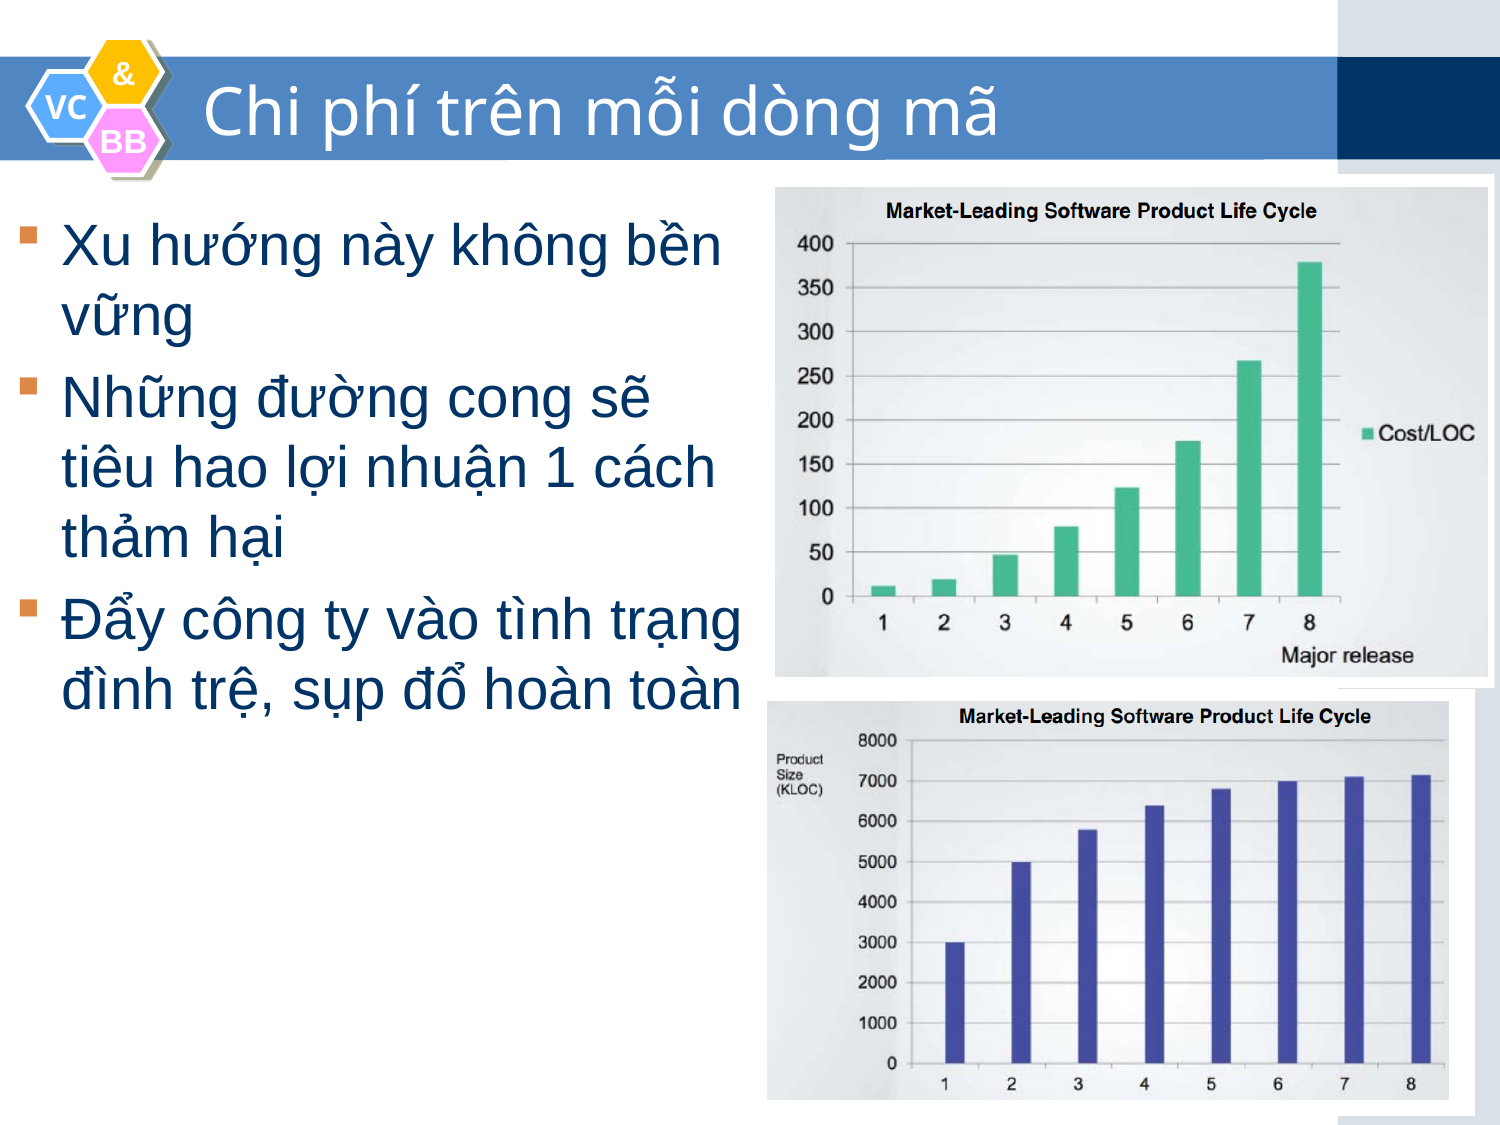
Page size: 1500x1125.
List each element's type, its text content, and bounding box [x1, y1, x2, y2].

title Chi phí trên mỗi dòng mã [187, 62, 1288, 155]
picture [755, 689, 1476, 1116]
picture [762, 174, 1495, 688]
list Xu hướng này không bền vững Những đường cong sẽ tiêu hao lợi nhuận 1 cách thảm hại Đẩy công ty vào tình trạng đình trệ, sụp đổ hoàn toàn [0, 200, 757, 988]
